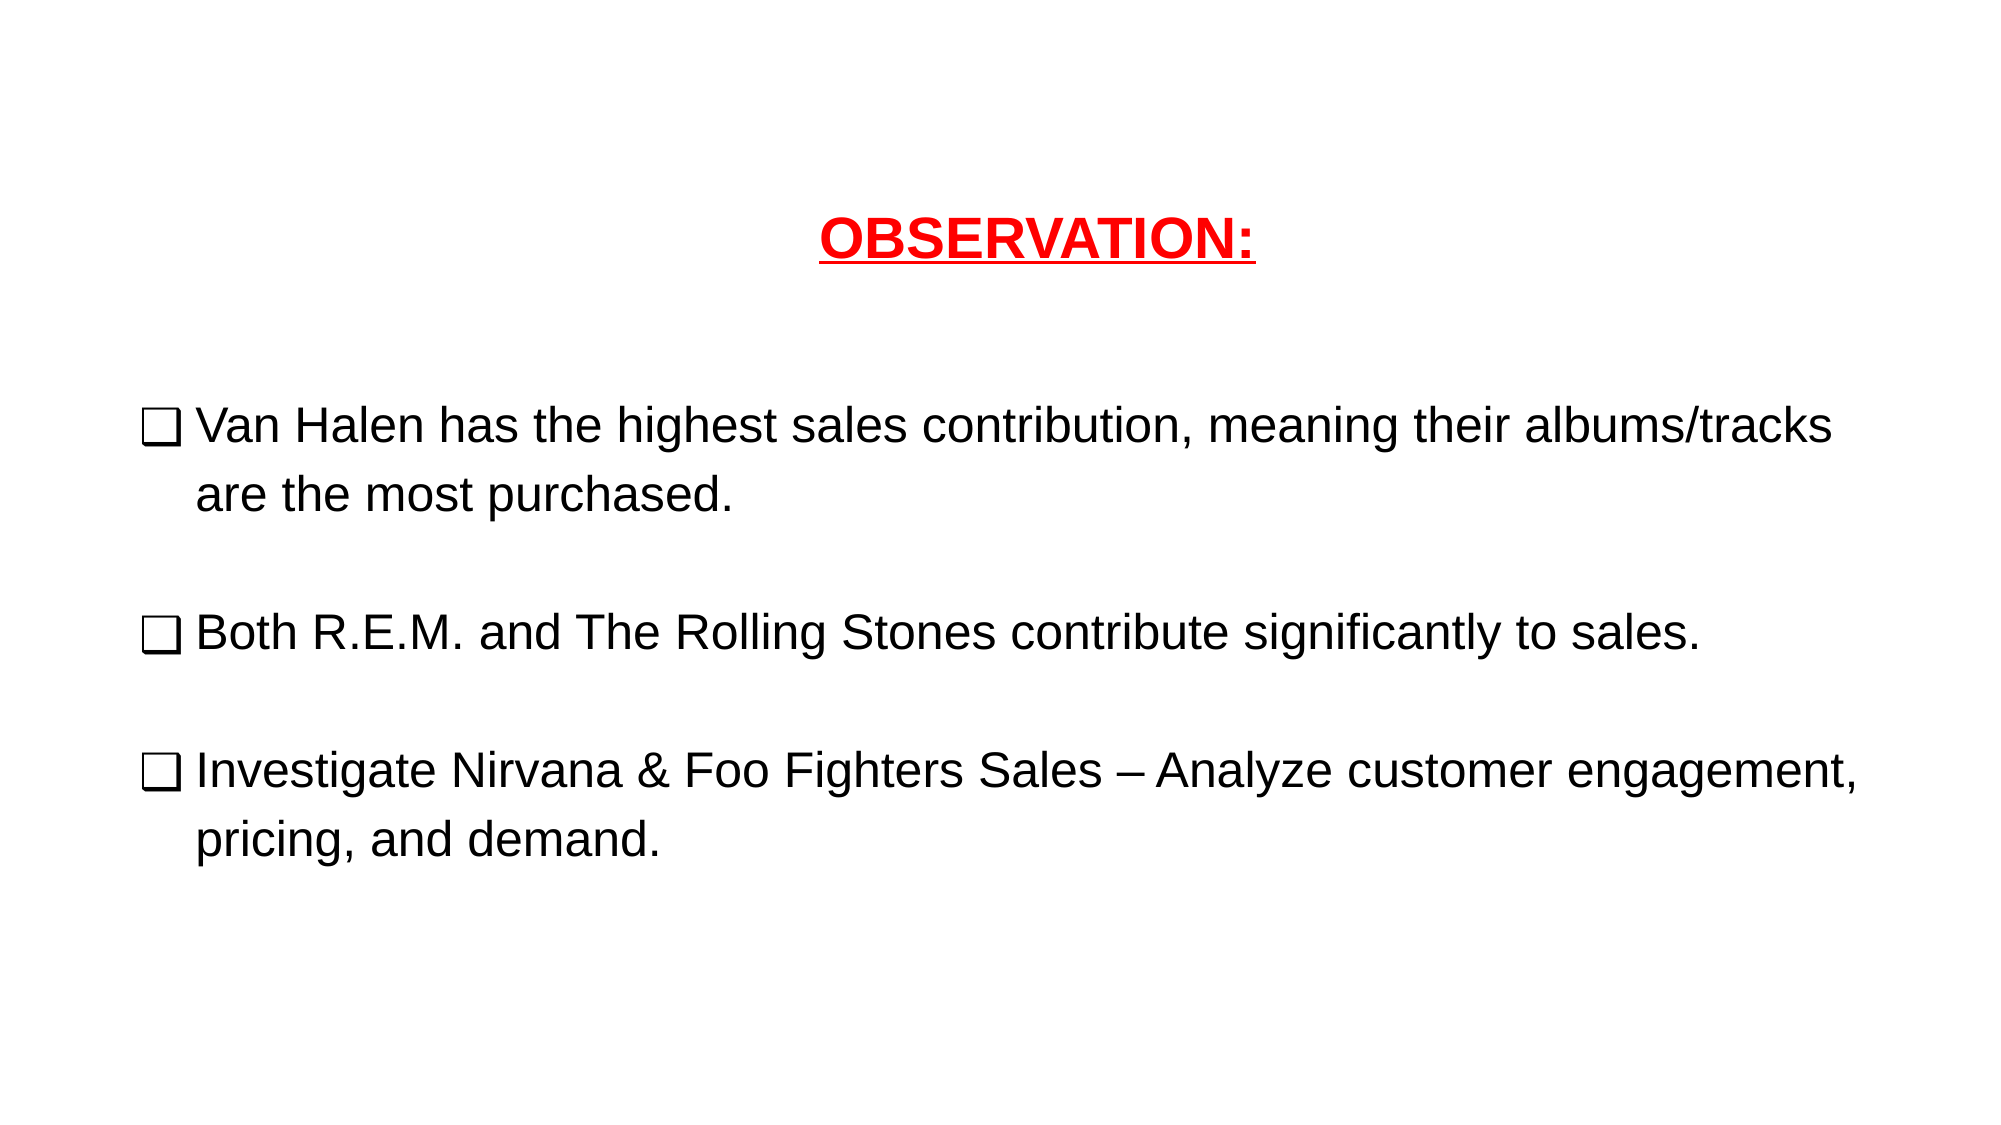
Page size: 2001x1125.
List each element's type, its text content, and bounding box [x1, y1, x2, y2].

text_box OBSERVATION: Van Halen has the highest sales contribution, meaning their albums/tracks are the most purchased. Both R.E.M. and The Rolling Stones contribute significantly to sales. Investigate Nirvana & Foo Fighters Sales – Analyze customer engagement, pricing, and demand. [124, 181, 1876, 936]
